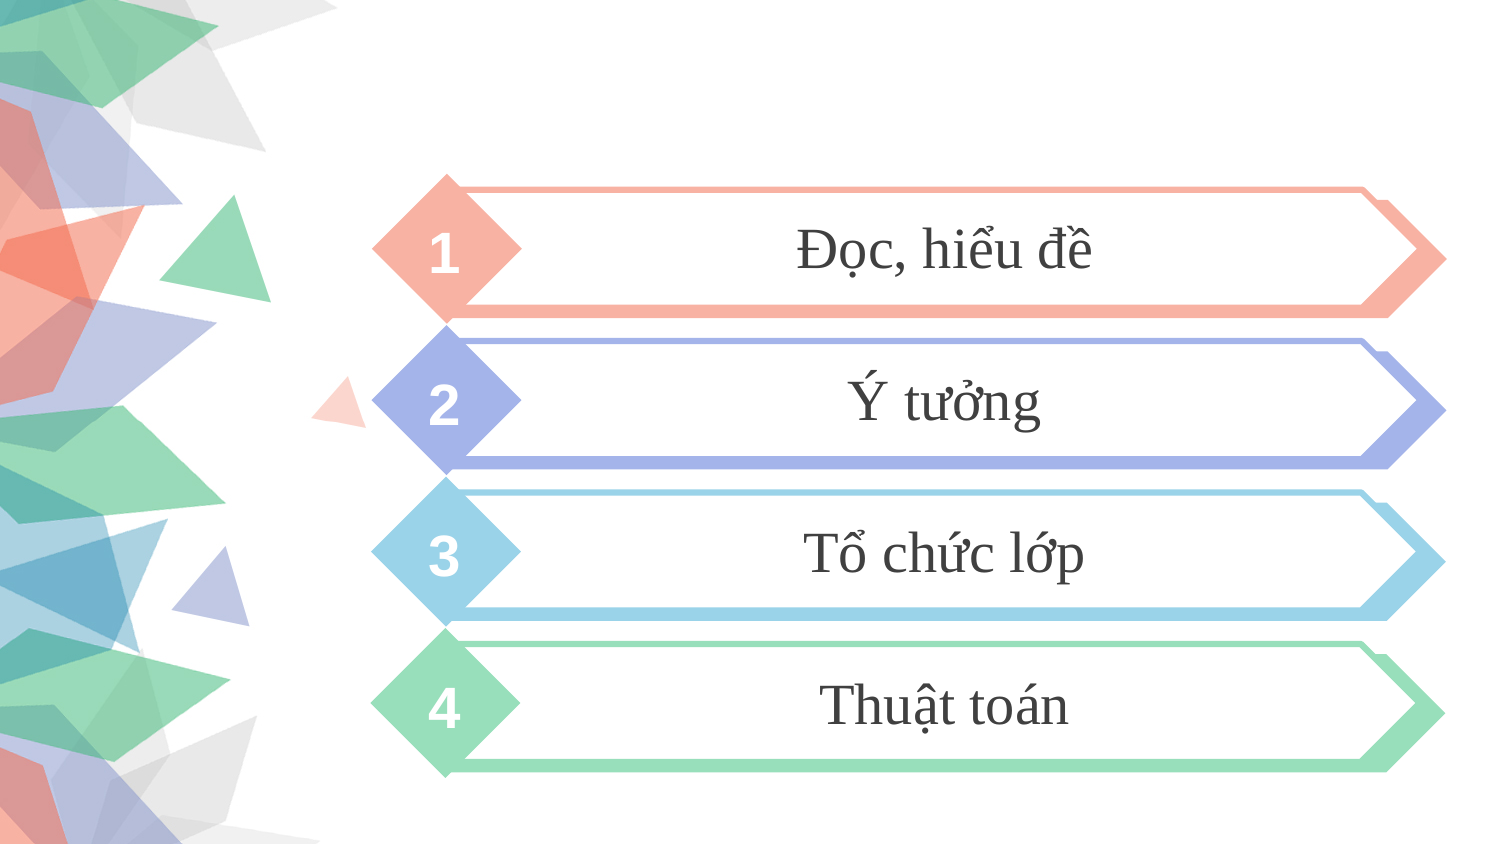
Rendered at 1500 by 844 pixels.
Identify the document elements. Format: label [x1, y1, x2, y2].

text_box [371, 324, 1447, 475]
text_box [371, 173, 1448, 324]
picture [0, 0, 1500, 844]
text_box [370, 627, 1446, 779]
text_box [370, 476, 1447, 627]
